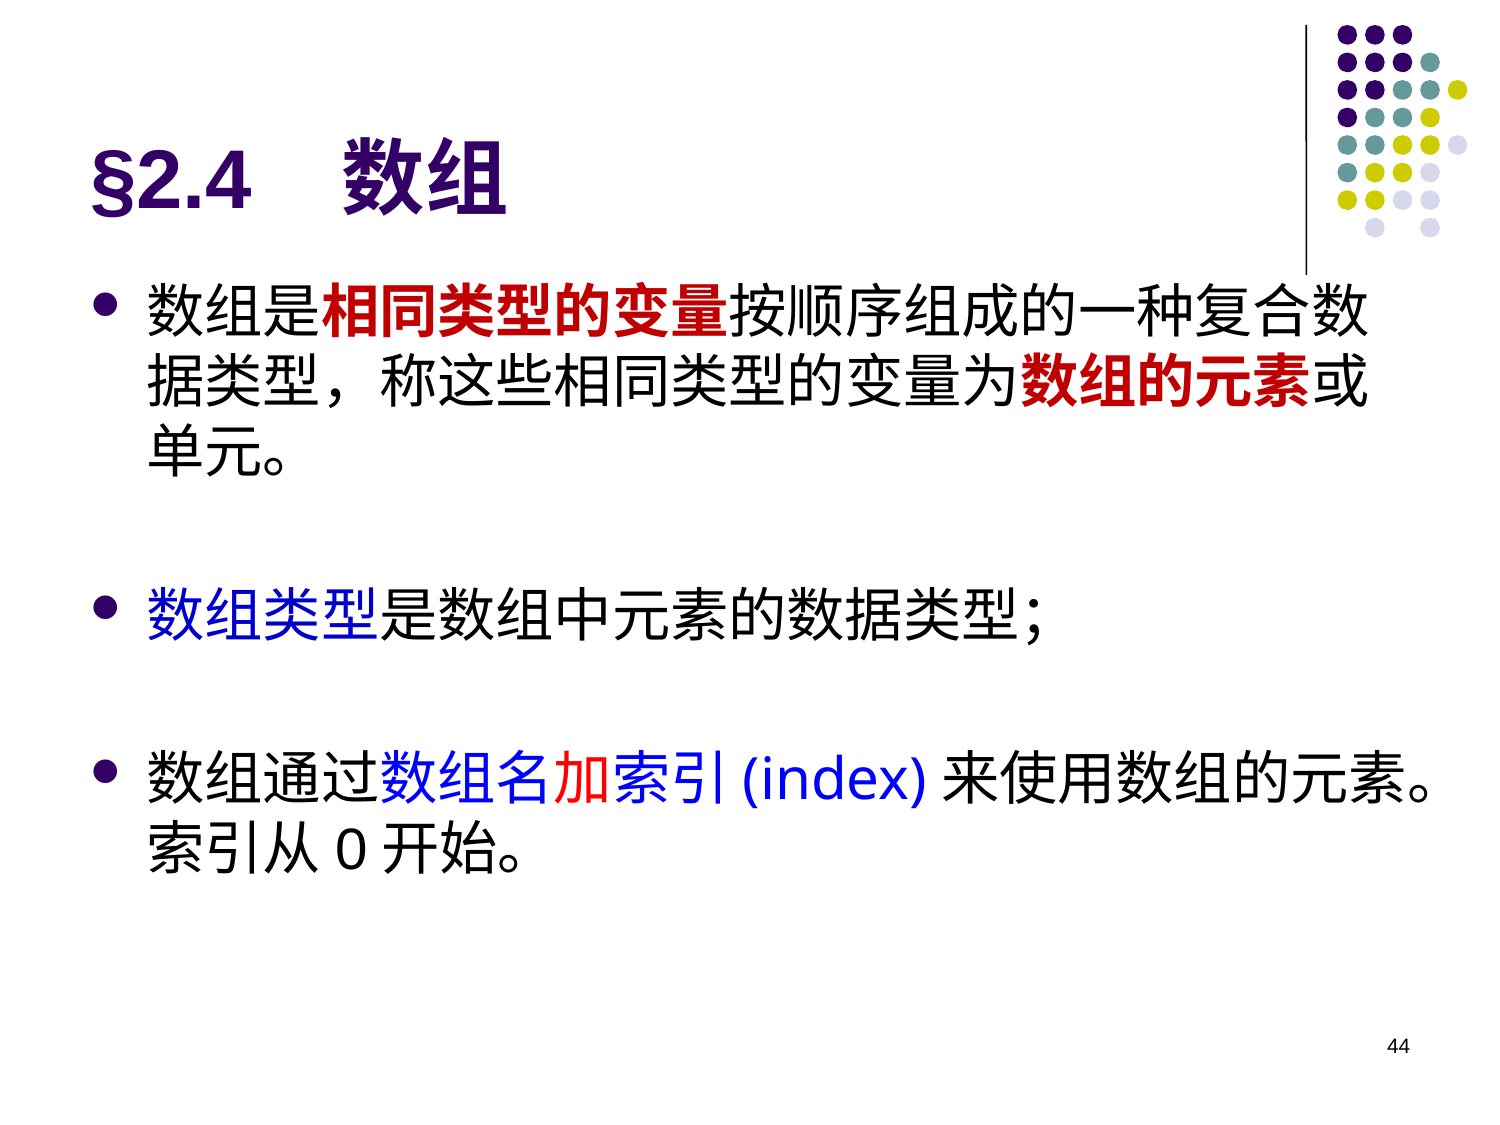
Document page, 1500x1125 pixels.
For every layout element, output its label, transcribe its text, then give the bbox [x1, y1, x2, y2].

slide_number 44 [1074, 1024, 1426, 1101]
list 数组是相同类型的变量按顺序组成的一种复合数据类型，称这些相同类型的变量为数组的元素或单元。 数组类型是数组中元素的数据类型； 数组通过数组名加索引(index)来使用数组的元素。索引从0开始。 [74, 266, 1426, 1006]
title §2.4 数组 [74, 19, 1313, 233]
